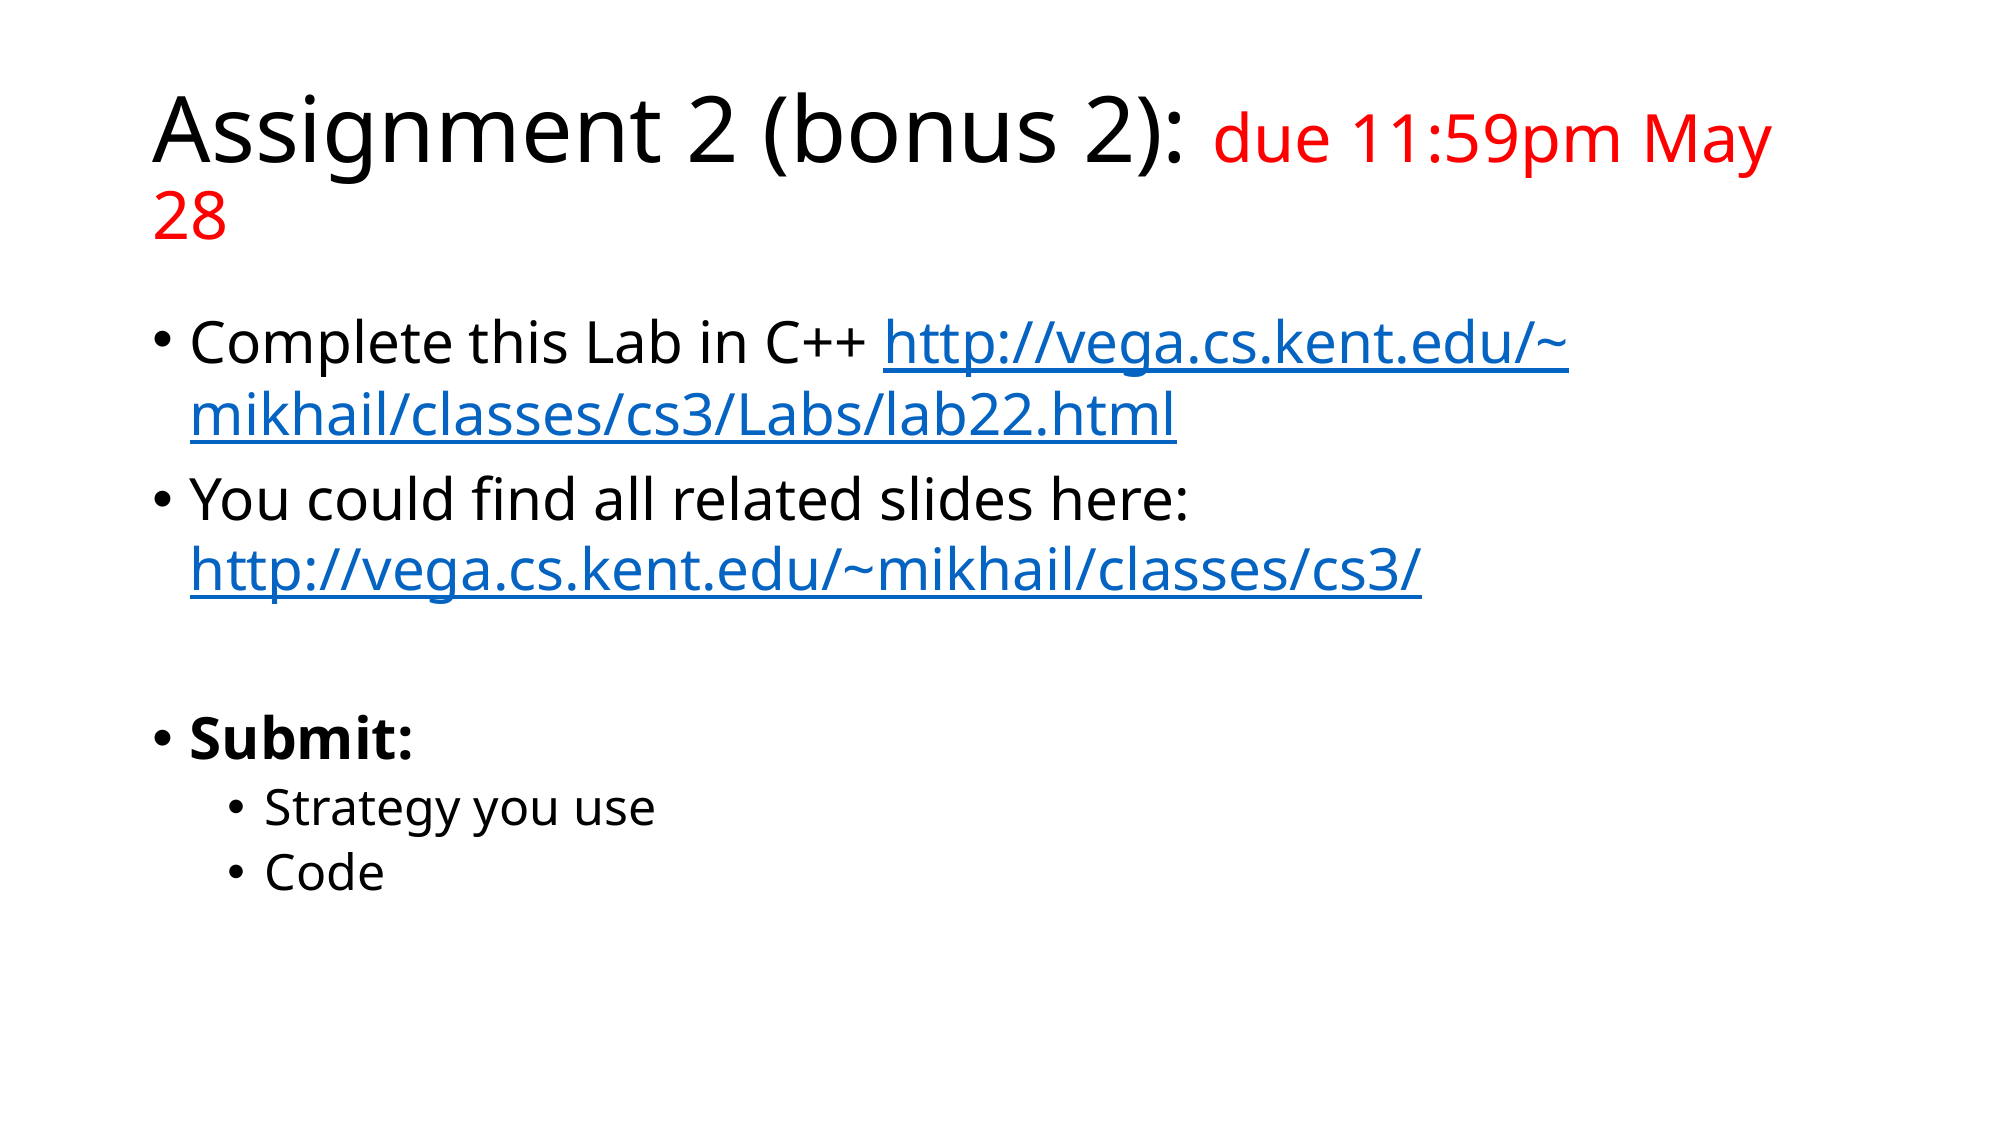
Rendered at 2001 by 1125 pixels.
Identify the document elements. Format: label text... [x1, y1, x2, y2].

list Complete this Lab in C++ http://vega.cs.kent.edu/~mikhail/classes/cs3/Labs/lab22.html You could find all related slides here: http://vega.cs.kent.edu/~mikhail/classes/cs3/ Submit: Strategy you use Code [137, 299, 1863, 1014]
title Assignment 2 (bonus 2): due 11:59pm May 28 [137, 59, 1863, 278]
